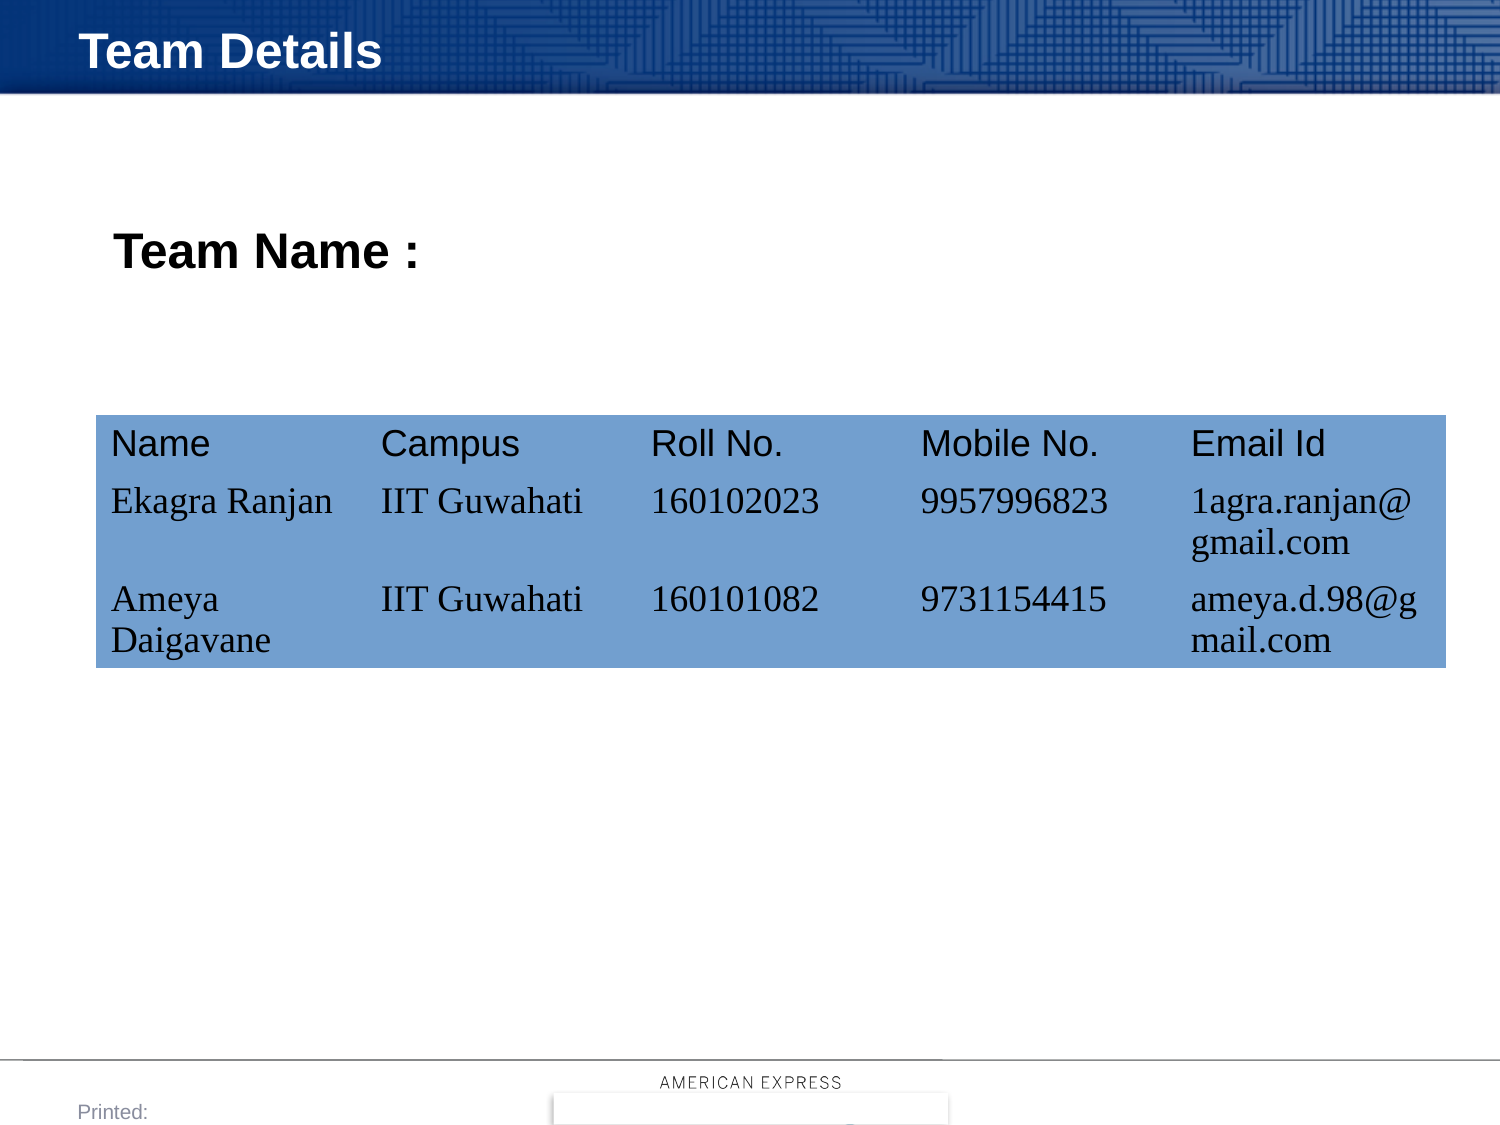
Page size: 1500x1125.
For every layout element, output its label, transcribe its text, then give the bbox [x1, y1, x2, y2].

table_header Mobile No. [906, 415, 1176, 472]
table_cell 160101082 [636, 570, 906, 668]
table_header Roll No. [636, 415, 906, 472]
table_header Name [96, 415, 366, 472]
picture [0, 1061, 1500, 1125]
table_header Email Id [1176, 415, 1446, 472]
picture [0, 0, 1500, 1059]
table_cell Ekagra Ranjan [96, 472, 366, 570]
table_cell 160102023 [636, 472, 906, 570]
table_cell IIT Guwahati [366, 472, 636, 570]
table_cell Ameya Daigavane [96, 570, 366, 668]
text_box Team Details [63, 3, 1434, 94]
table_cell 9731154415 [906, 570, 1176, 668]
table_header Campus [366, 415, 636, 472]
table_cell ameya.d.98@gmail.com [1176, 570, 1446, 668]
text_box Team Name : [98, 210, 692, 286]
table_cell 9957996823 [906, 472, 1176, 570]
table_cell IIT Guwahati [366, 570, 636, 668]
table_cell 1agra.ranjan@gmail.com [1176, 472, 1446, 570]
